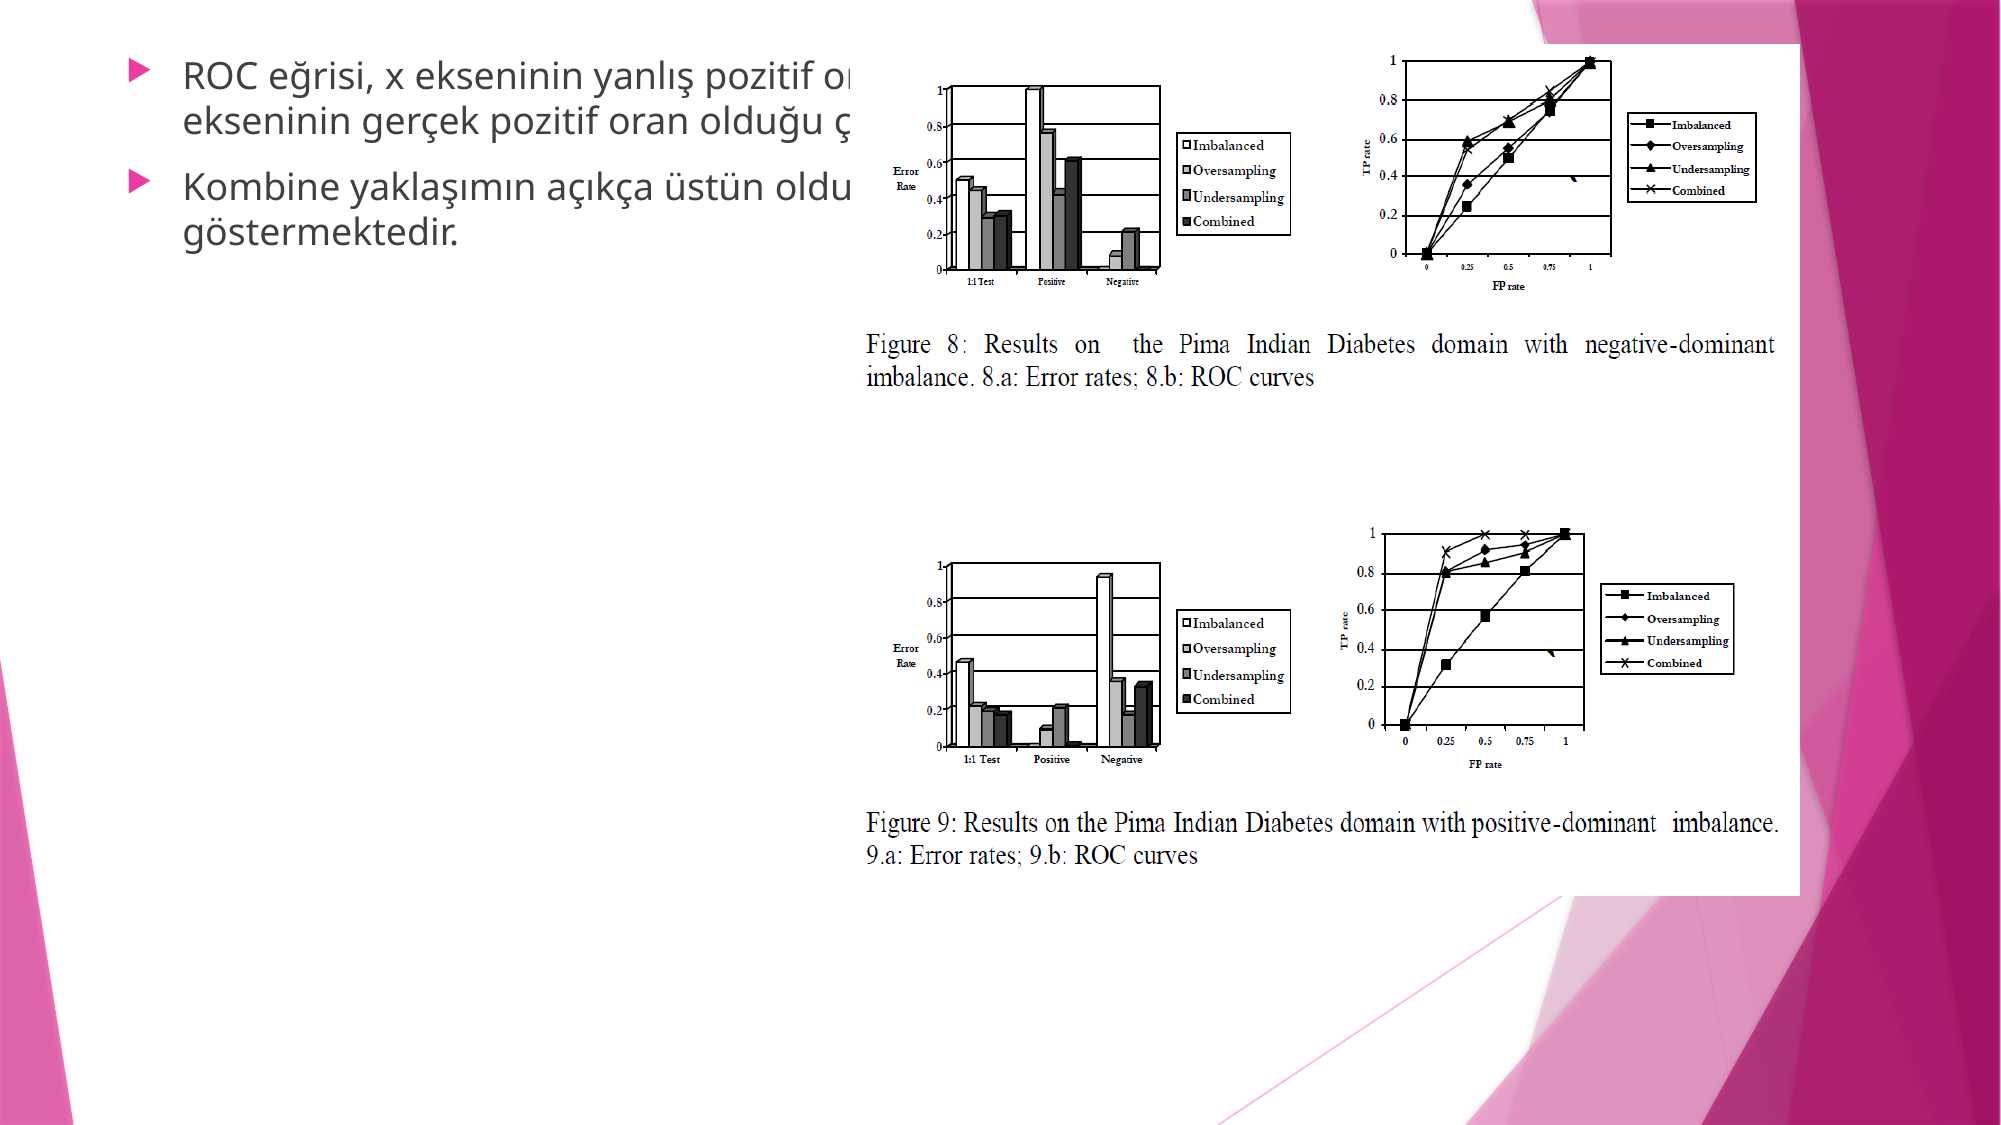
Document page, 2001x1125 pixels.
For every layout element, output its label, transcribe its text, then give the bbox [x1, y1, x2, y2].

list ROC eğrisi, x ekseninin yanlış pozitif oran ve y ekseninin gerçek pozitif oran olduğu çizilen eğridir. Kombine yaklaşımın açıkça üstün olduğu bir örneği göstermektedir. [111, 44, 1170, 992]
picture [849, 43, 1801, 896]
